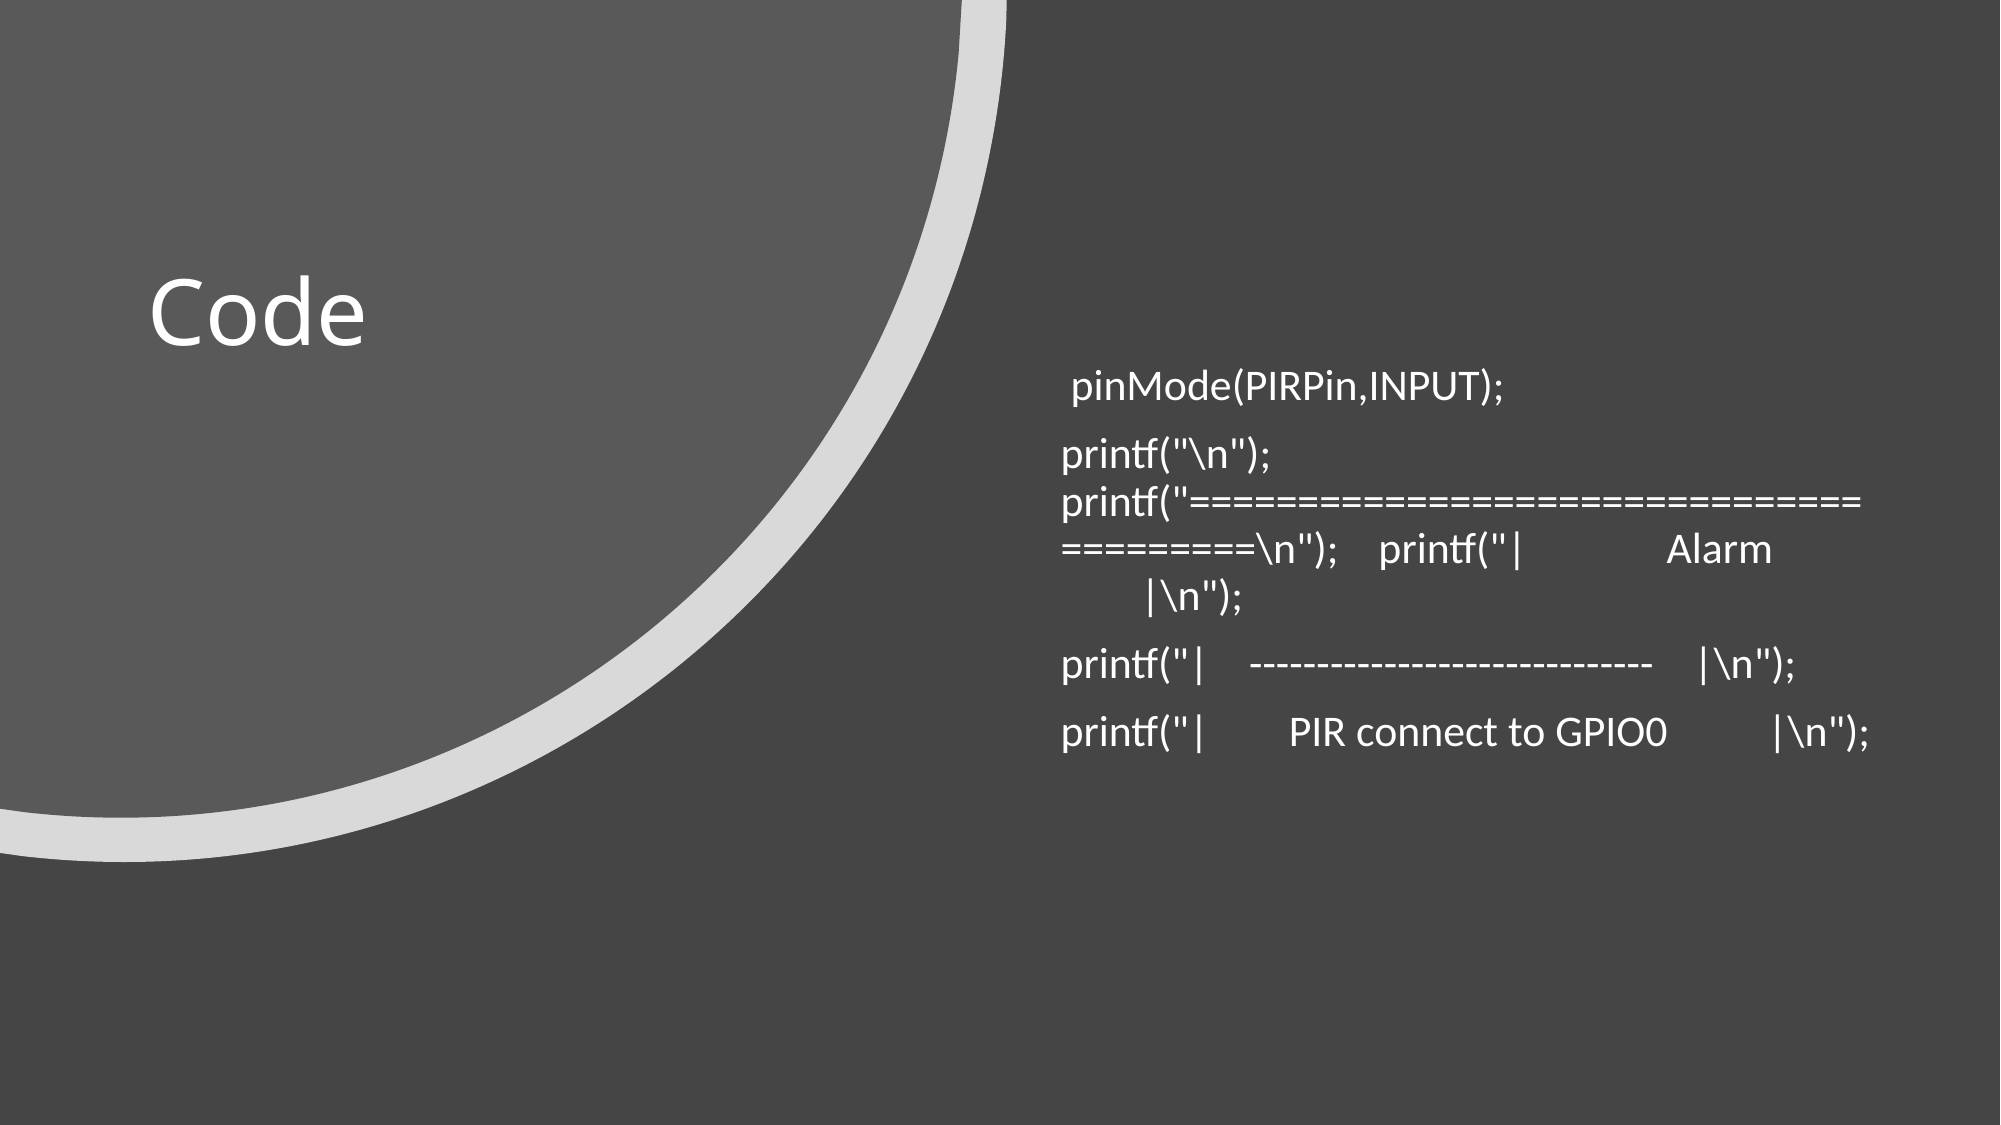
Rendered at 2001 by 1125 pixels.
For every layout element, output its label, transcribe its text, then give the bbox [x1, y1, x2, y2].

list pinMode(PIRPin,INPUT); printf("\n"); printf("========================================\n"); printf("| Alarm |\n"); printf("| ------------------------------ |\n"); printf("| PIR connect to GPIO0 |\n"); [1045, 163, 1892, 956]
title Code [131, 59, 691, 572]
text_box [0, 0, 1008, 864]
text_box [0, 0, 963, 819]
